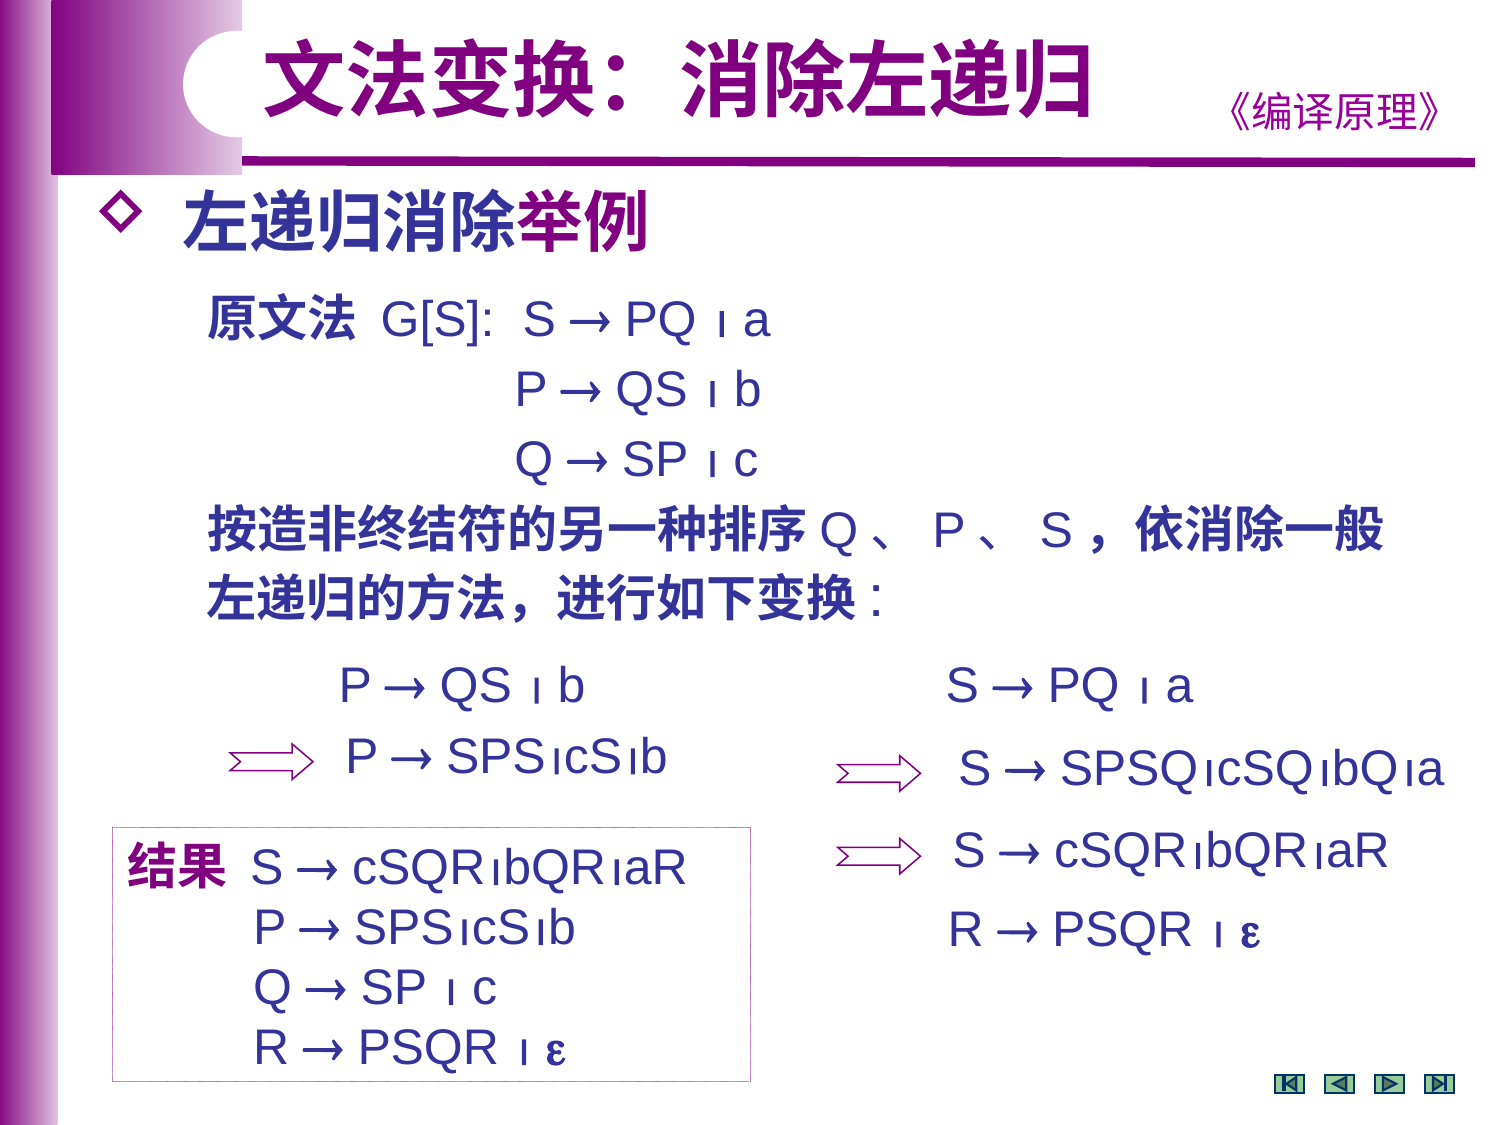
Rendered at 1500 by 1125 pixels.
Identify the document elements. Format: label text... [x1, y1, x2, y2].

text_box P  QS  b [323, 645, 601, 714]
text_box 结果 S  cSQRbQRaR P  SPScSb Q  SP  c R  PSQR   [112, 827, 750, 1082]
text_box S  PQ  a [930, 645, 1209, 720]
text_box 文法变换：消除左递归 [242, 31, 1117, 136]
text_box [837, 727, 1483, 804]
text_box 原文法 G[S]: S  PQ  a P  QS  b Q  SP  c 按造非终结符的另一种排序Q、P、S，依消除一般左递归的方法，进行如下变换: [135, 278, 1400, 657]
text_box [229, 715, 701, 792]
text_box [1274, 1074, 1305, 1093]
text_box [1324, 1074, 1355, 1093]
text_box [837, 810, 1423, 966]
text_box 左递归消除举例 [76, 172, 1376, 268]
text_box [1374, 1074, 1405, 1093]
text_box [1424, 1074, 1455, 1093]
